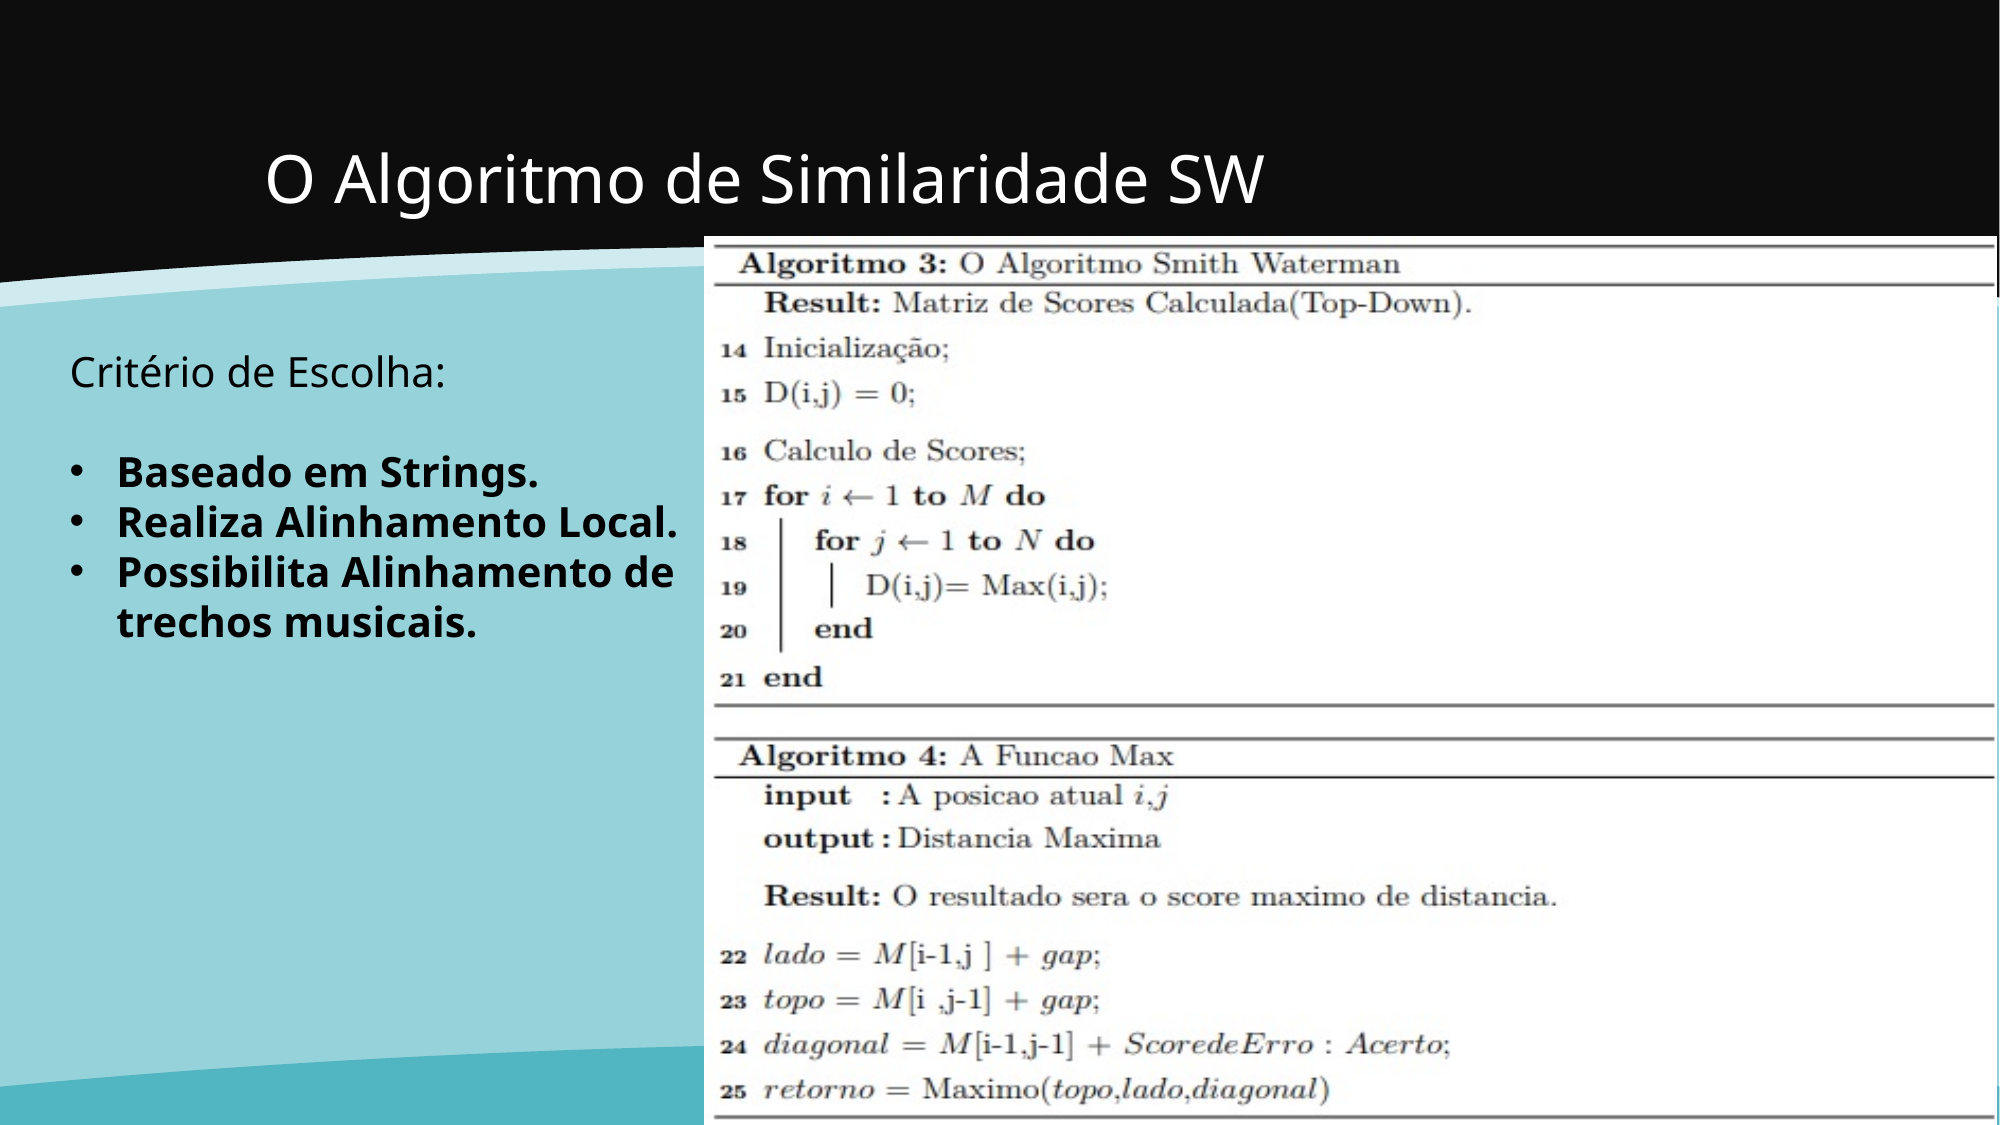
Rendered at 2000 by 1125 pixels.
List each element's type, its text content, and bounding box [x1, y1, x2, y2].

picture [704, 236, 1997, 1125]
text_box Critério de Escolha: Baseado em Strings. Realiza Alinhamento Local. Possibilita Alinhamento de trechos musicais. [54, 338, 704, 653]
title O Algoritmo de Similaridade SW [249, 45, 1750, 225]
